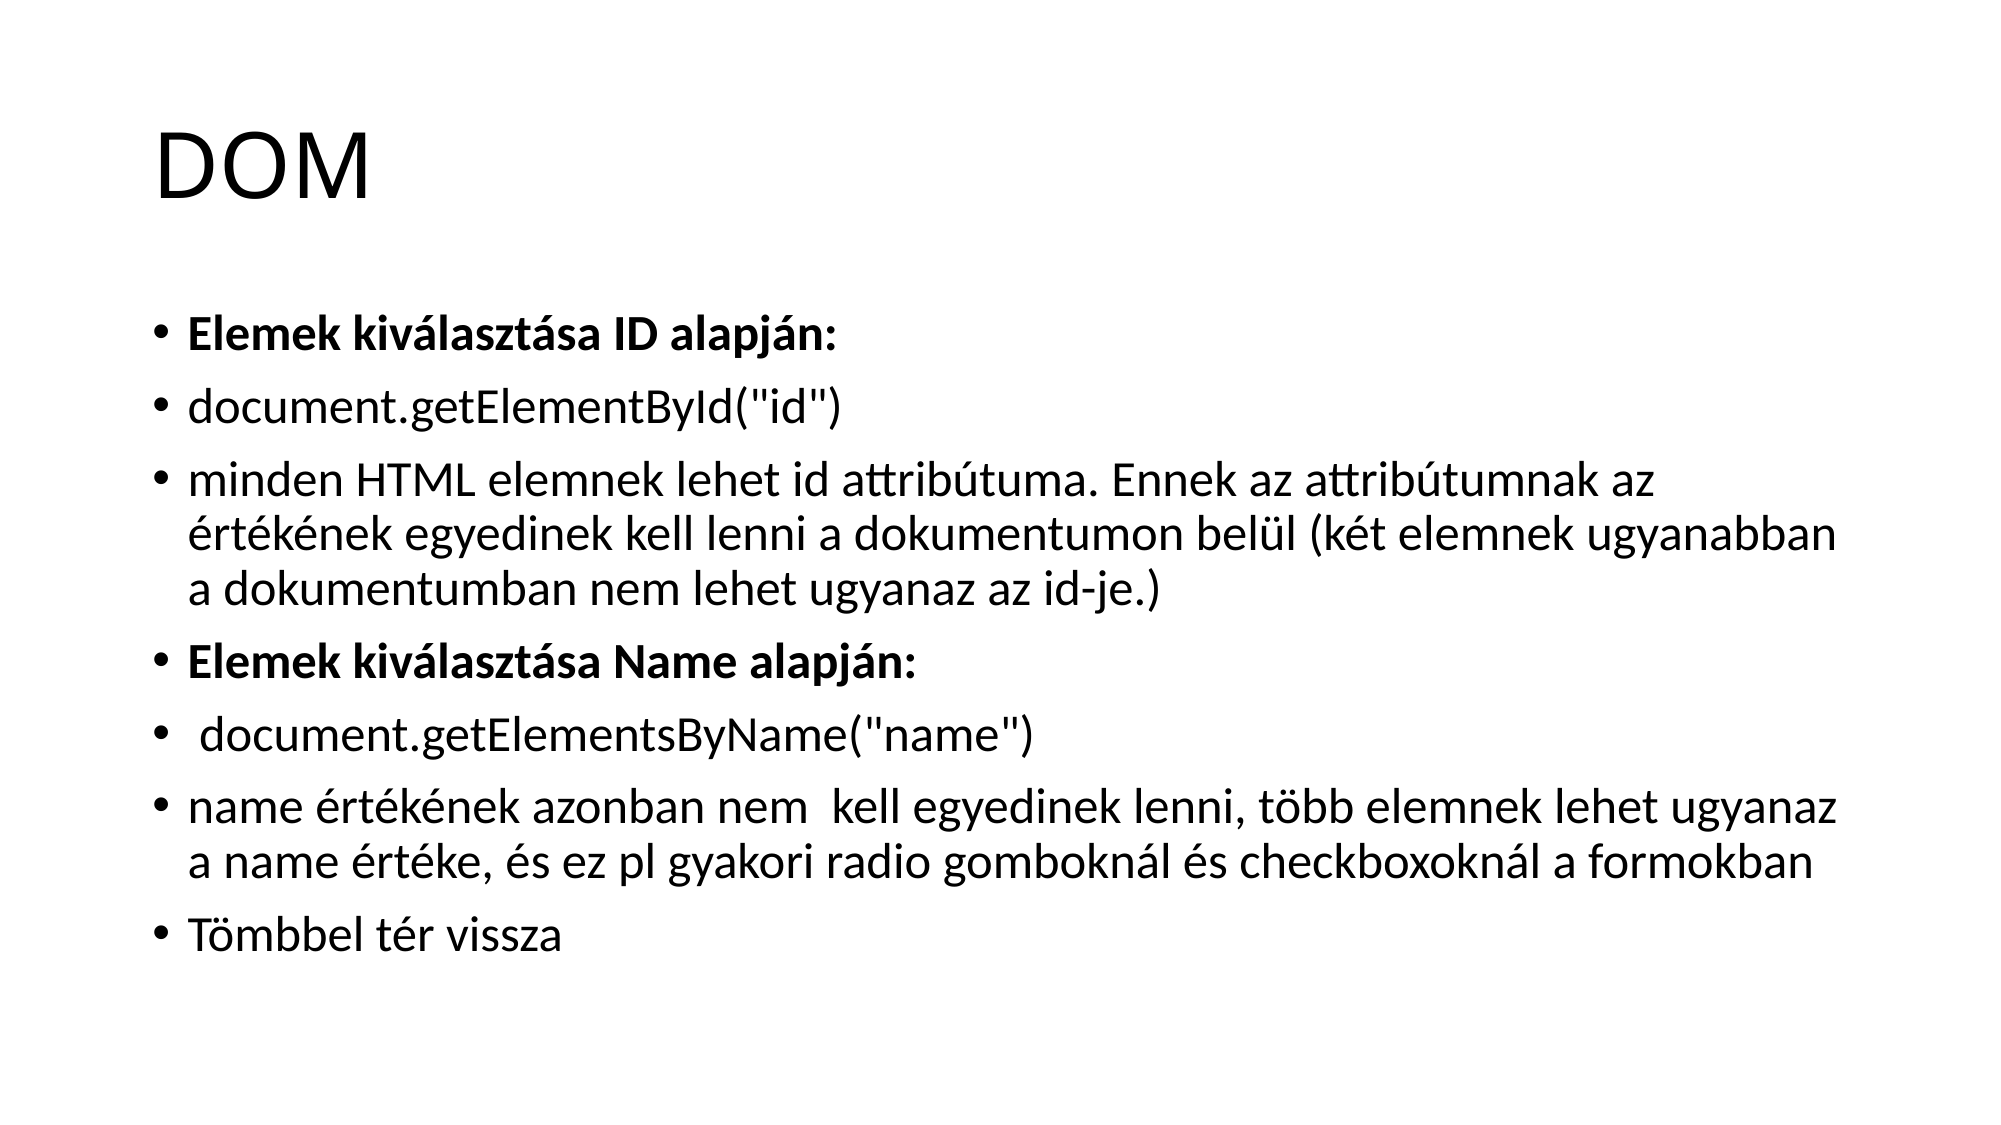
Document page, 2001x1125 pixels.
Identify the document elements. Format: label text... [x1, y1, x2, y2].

title DOM [137, 59, 1863, 278]
list Elemek kiválasztása ID alapján: document.getElementById("id") minden HTML elemnek lehet id attribútuma. Ennek az attribútumnak az értékének egyedinek kell lenni a dokumentumon belül (két elemnek ugyanabban a dokumentumban nem lehet ugyanaz az id-je.) Elemek kiválasztása Name alapján: document.getElementsByName("name") name értékének azonban nem kell egyedinek lenni, több elemnek lehet ugyanaz a name értéke, és ez pl gyakori radio gomboknál és checkboxoknál a formokban Tömbbel tér vissza [137, 299, 1863, 1014]
